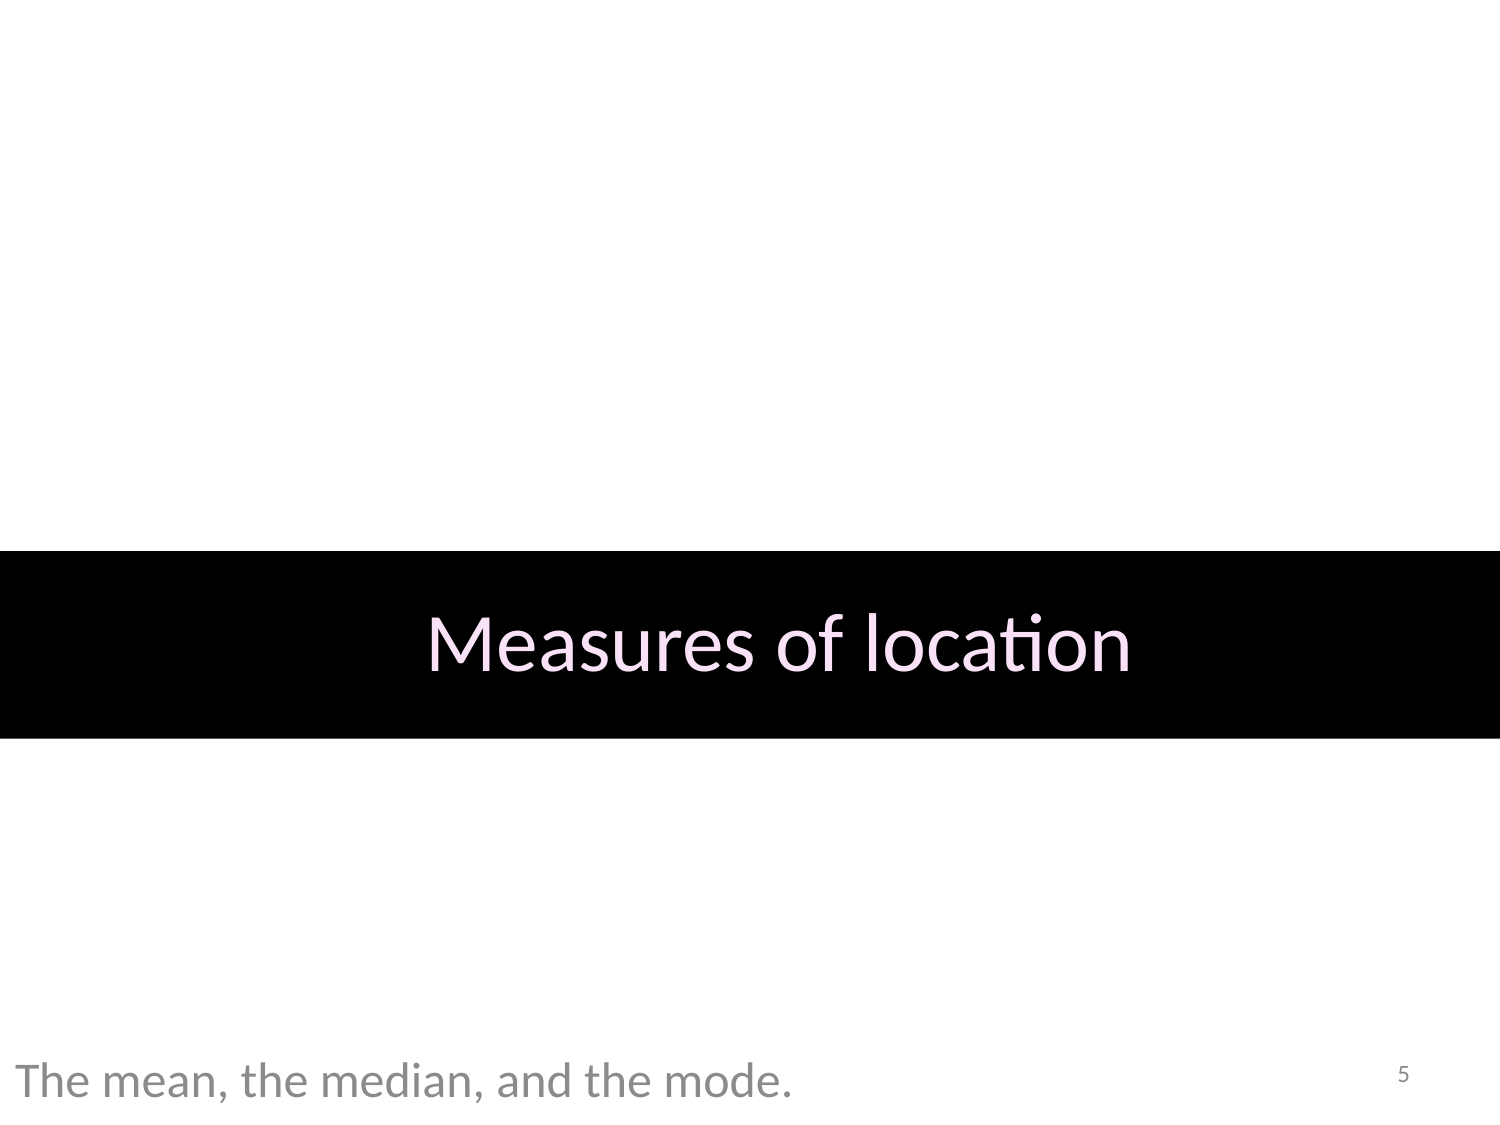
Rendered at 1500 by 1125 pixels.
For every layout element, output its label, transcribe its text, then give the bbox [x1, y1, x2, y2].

text_box The mean, the median, and the mode. [0, 1039, 1455, 1125]
text_box Measures of location [0, 551, 1500, 739]
